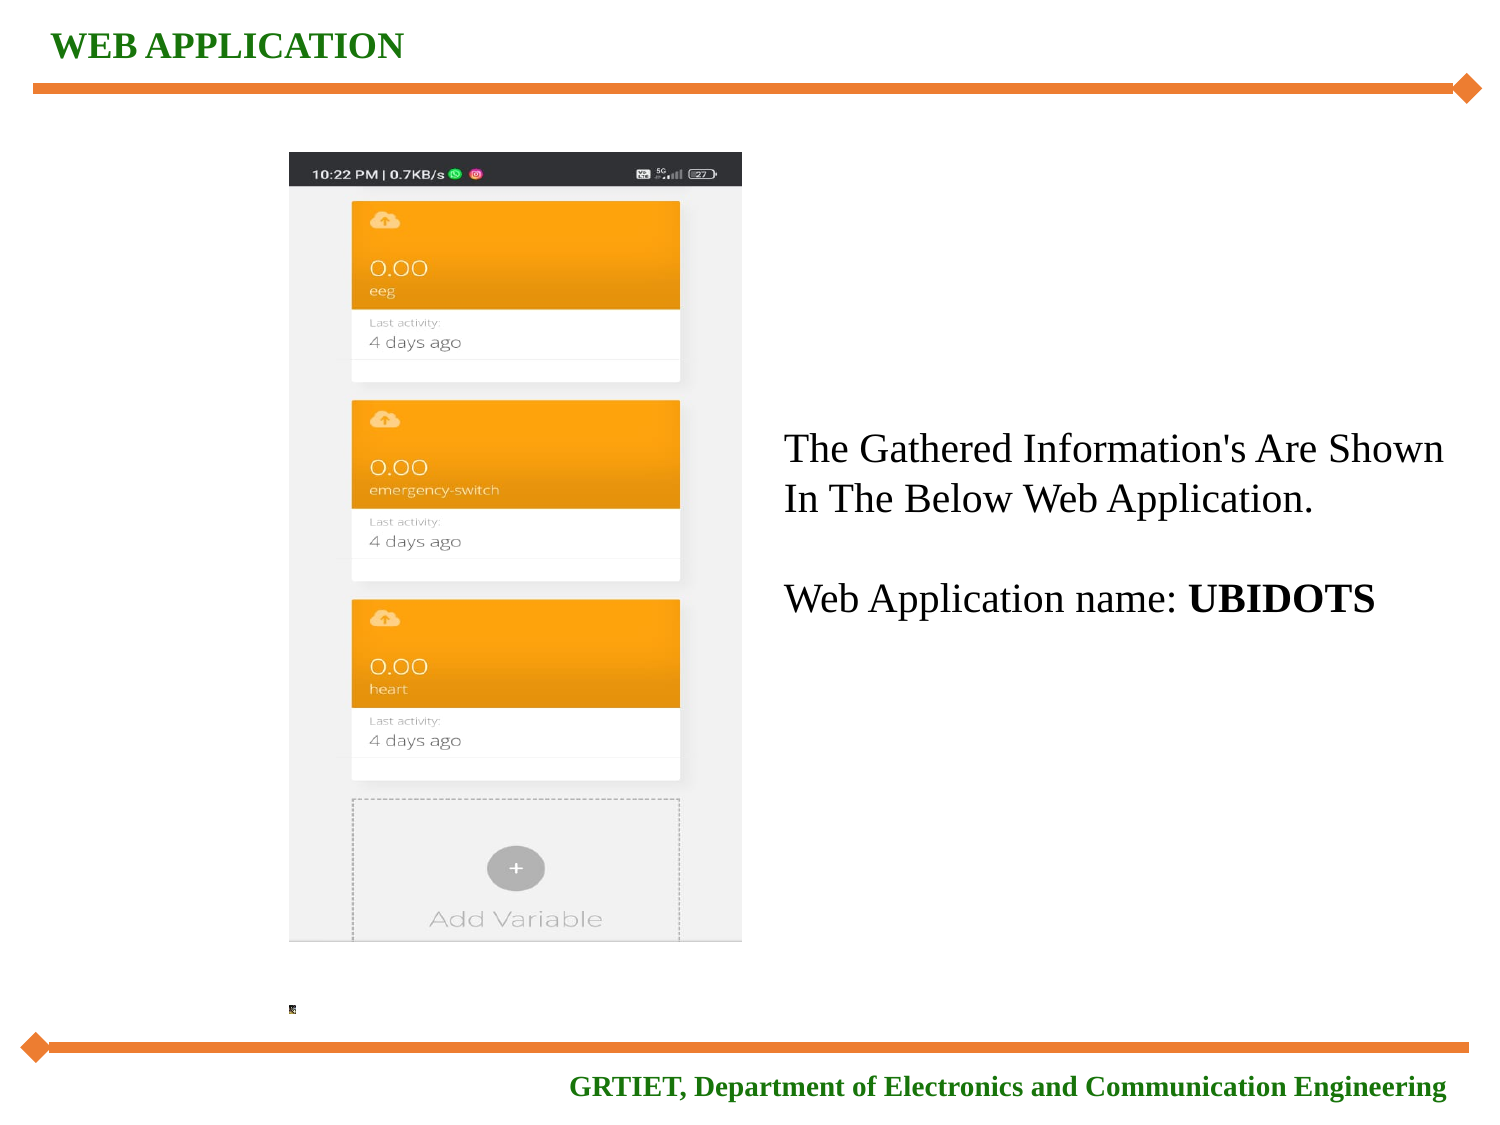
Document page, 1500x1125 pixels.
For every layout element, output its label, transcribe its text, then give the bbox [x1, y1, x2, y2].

picture [289, 152, 742, 942]
text_box GRTIET, Department of Electronics and Communication Engineering [75, 1059, 1463, 1110]
text_box WEB APPLICATION [35, 13, 420, 74]
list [289, 1005, 296, 1014]
text_box The Gathered Information's Are Shown In The Below Web Application. Web Application name: UBIDOTS [769, 413, 1470, 679]
